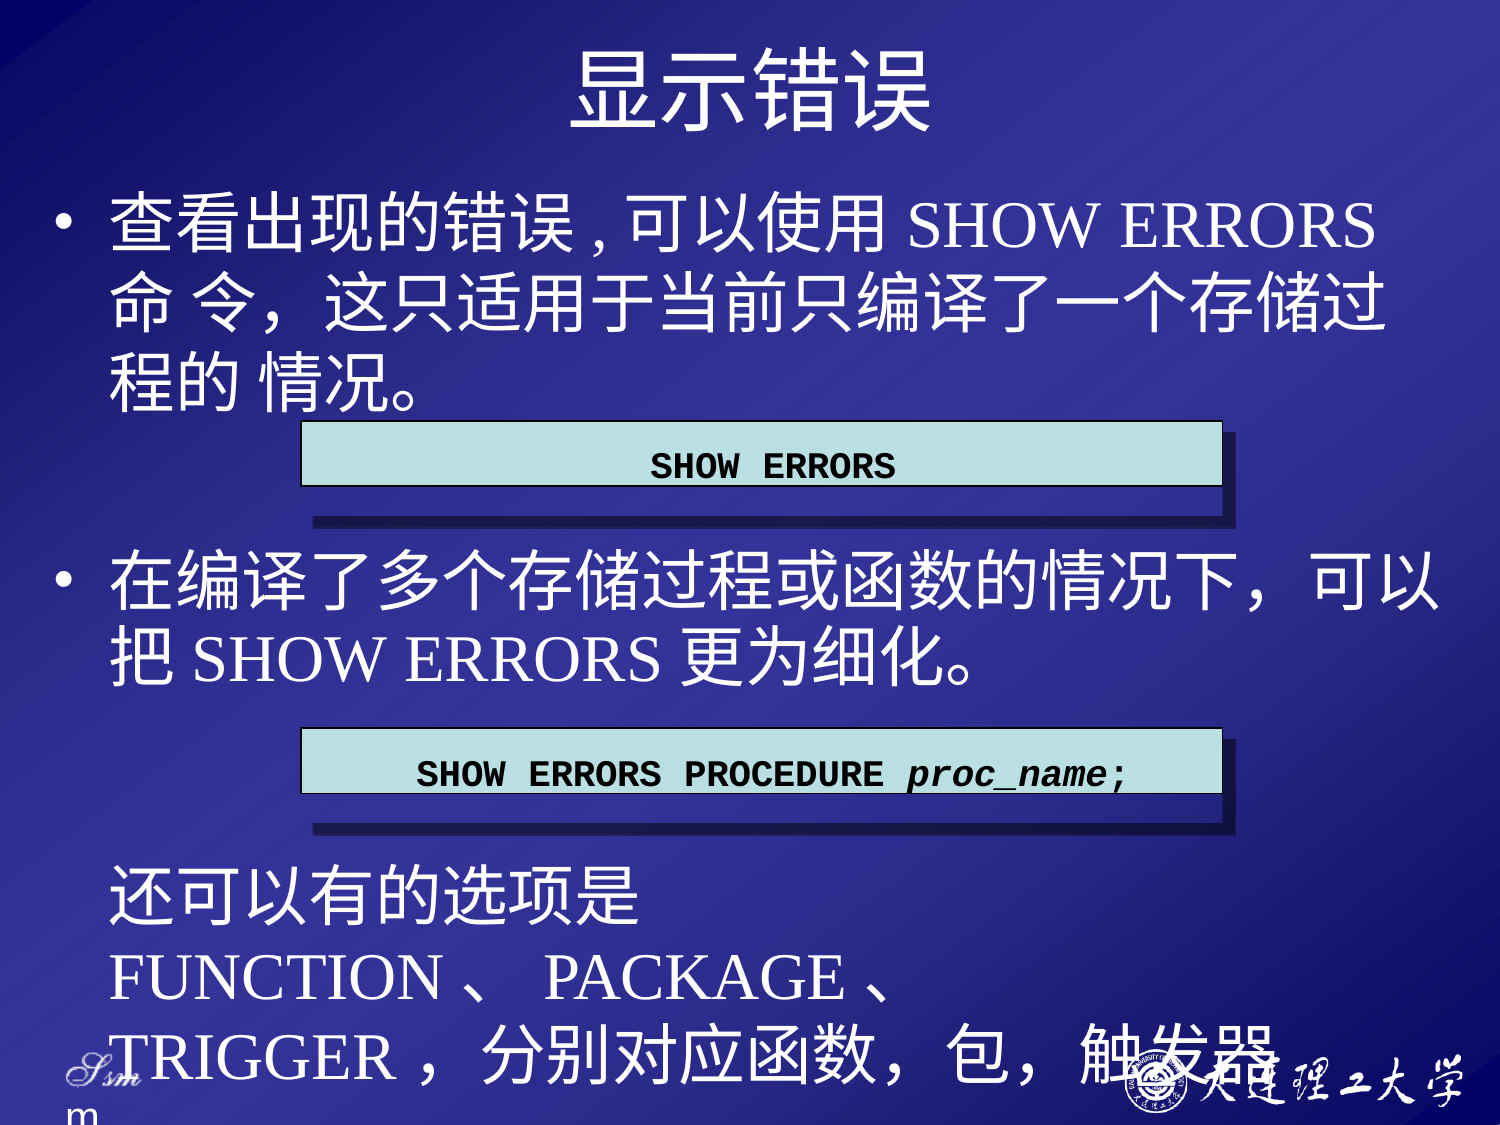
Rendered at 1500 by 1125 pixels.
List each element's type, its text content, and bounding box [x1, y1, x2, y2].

list 查看出现的错误,可以使用SHOW ERRORS命 令，这只适用于当前只编译了一个存储过程的 情况。 [50, 174, 1444, 819]
title 显示错误 [565, 30, 936, 174]
text_box 还可以有的选项是FUNCTION、PACKAGE、 TRIGGER，分别对应函数，包，触发器 [106, 851, 1422, 1094]
text_box [312, 431, 1236, 529]
picture [0, 0, 1500, 1125]
text_box [312, 739, 1236, 836]
text_box [49, 1037, 155, 1102]
text_box SHOW ERRORS [301, 420, 1223, 487]
text_box 在编译了多个存储过程或函数的情况下，可以 把SHOW ERRORS更为细化。 [50, 535, 1443, 696]
text_box Ssm [64, 1102, 149, 1125]
text_box SHOW ERRORS PROCEDURE proc_name; [301, 727, 1223, 794]
